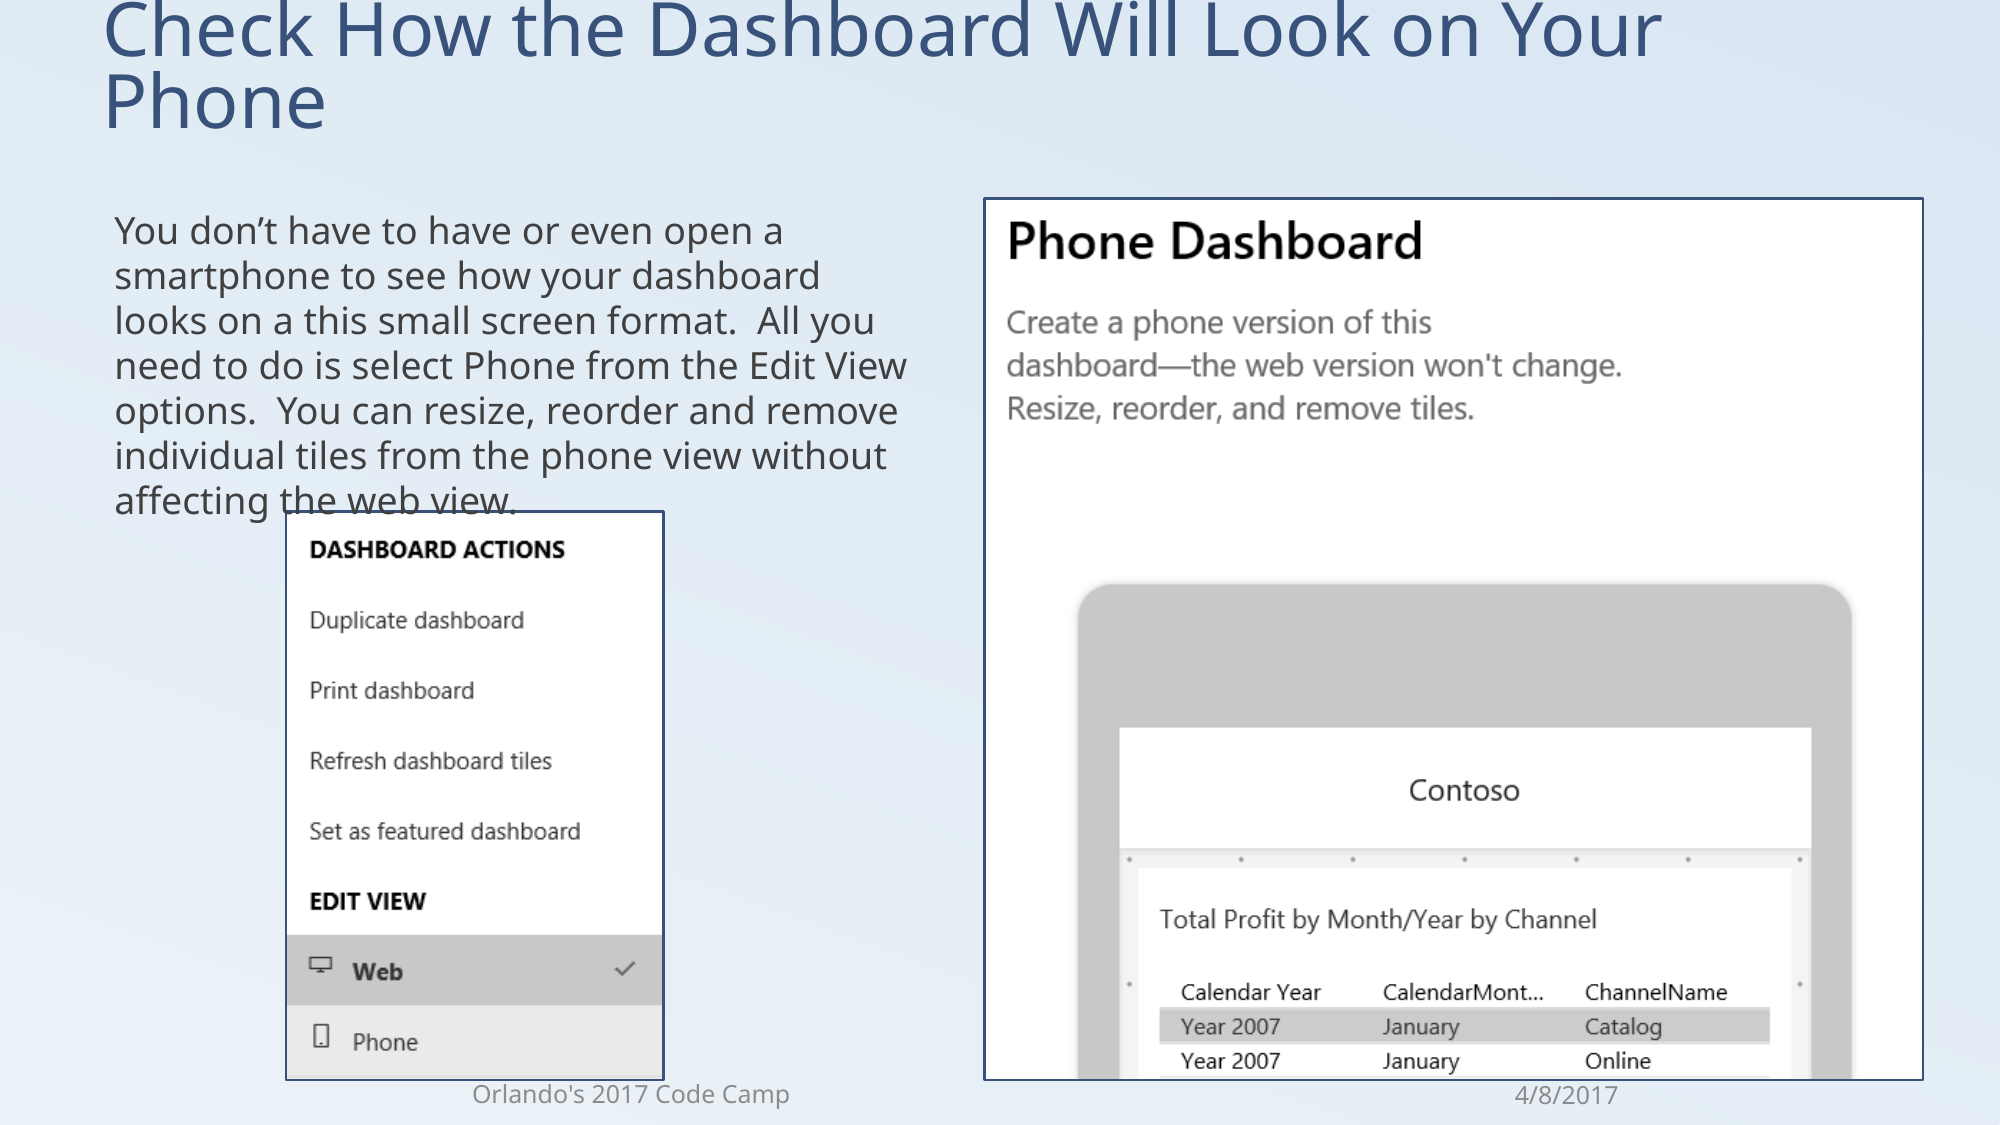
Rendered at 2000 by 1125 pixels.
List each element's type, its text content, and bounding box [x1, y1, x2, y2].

footer Orlando's 2017 Code Camp [1, 1065, 1263, 1125]
title Check How the Dashboard Will Look on Your Phone [87, 50, 1887, 150]
text_box You don’t have to have or even open a smartphone to see how your dashboard looks on a this small screen format. All you need to do is select Phone from the Edit View options. You can resize, reorder and remove individual tiles from the phone view without affecting the web view. [99, 199, 938, 530]
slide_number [1499, 1079, 1729, 1125]
picture [287, 512, 663, 1079]
picture [985, 199, 1922, 1079]
